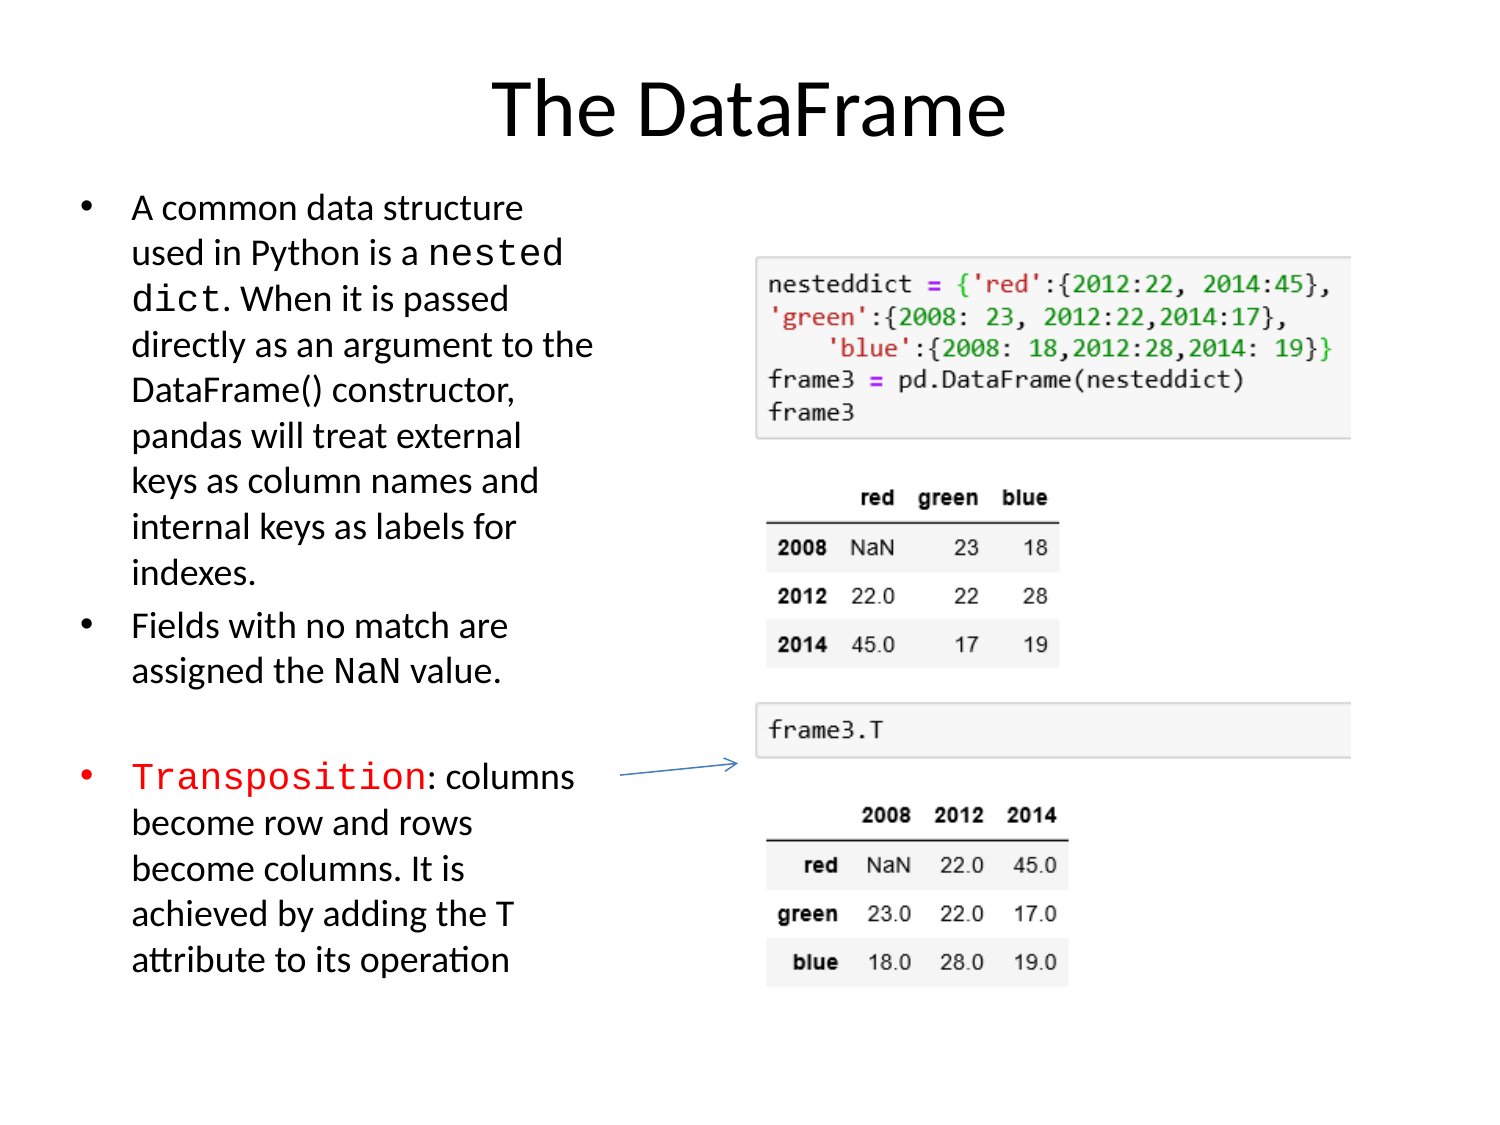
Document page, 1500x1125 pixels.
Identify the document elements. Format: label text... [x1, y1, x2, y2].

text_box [619, 762, 739, 776]
title The DataFrame [75, 45, 1425, 161]
list A common data structure used in Python is a nested dict. When it is passed directly as an argument to the DataFrame() constructor, pandas will treat external keys as column names and internal keys as labels for indexes. Fields with no match are assigned the NaN value. Transposition: columns become row and rows become columns. It is achieved by adding the T attribute to its operation [64, 174, 610, 995]
picture [754, 255, 1351, 995]
